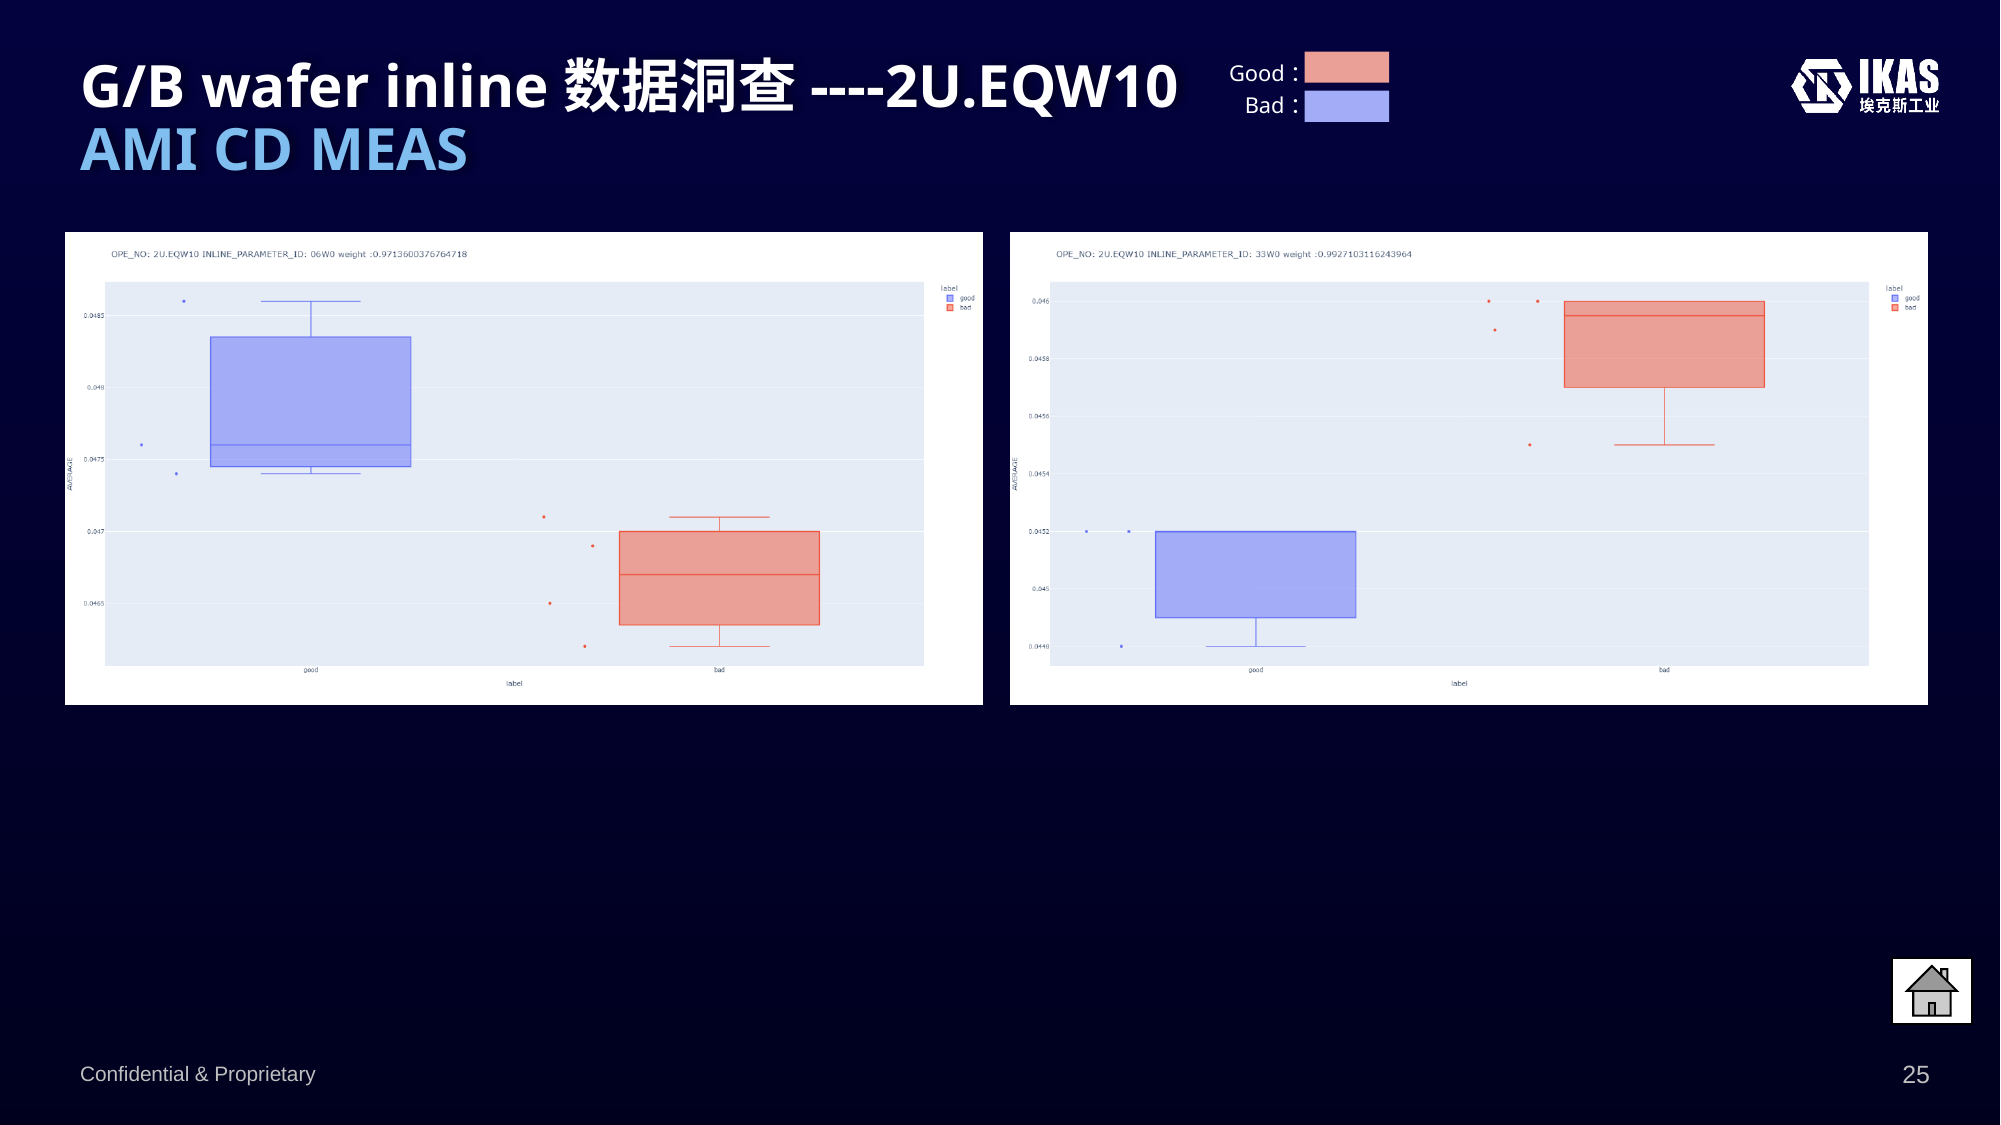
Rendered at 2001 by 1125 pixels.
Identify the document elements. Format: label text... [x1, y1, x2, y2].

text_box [1203, 45, 1390, 125]
picture [1010, 232, 1928, 705]
title G/B wafer inline数据洞查----2U.EQW10 AMI CD MEAS [65, 45, 1275, 196]
picture [65, 232, 983, 705]
picture [1791, 59, 1939, 113]
text_box [1891, 957, 1973, 1025]
